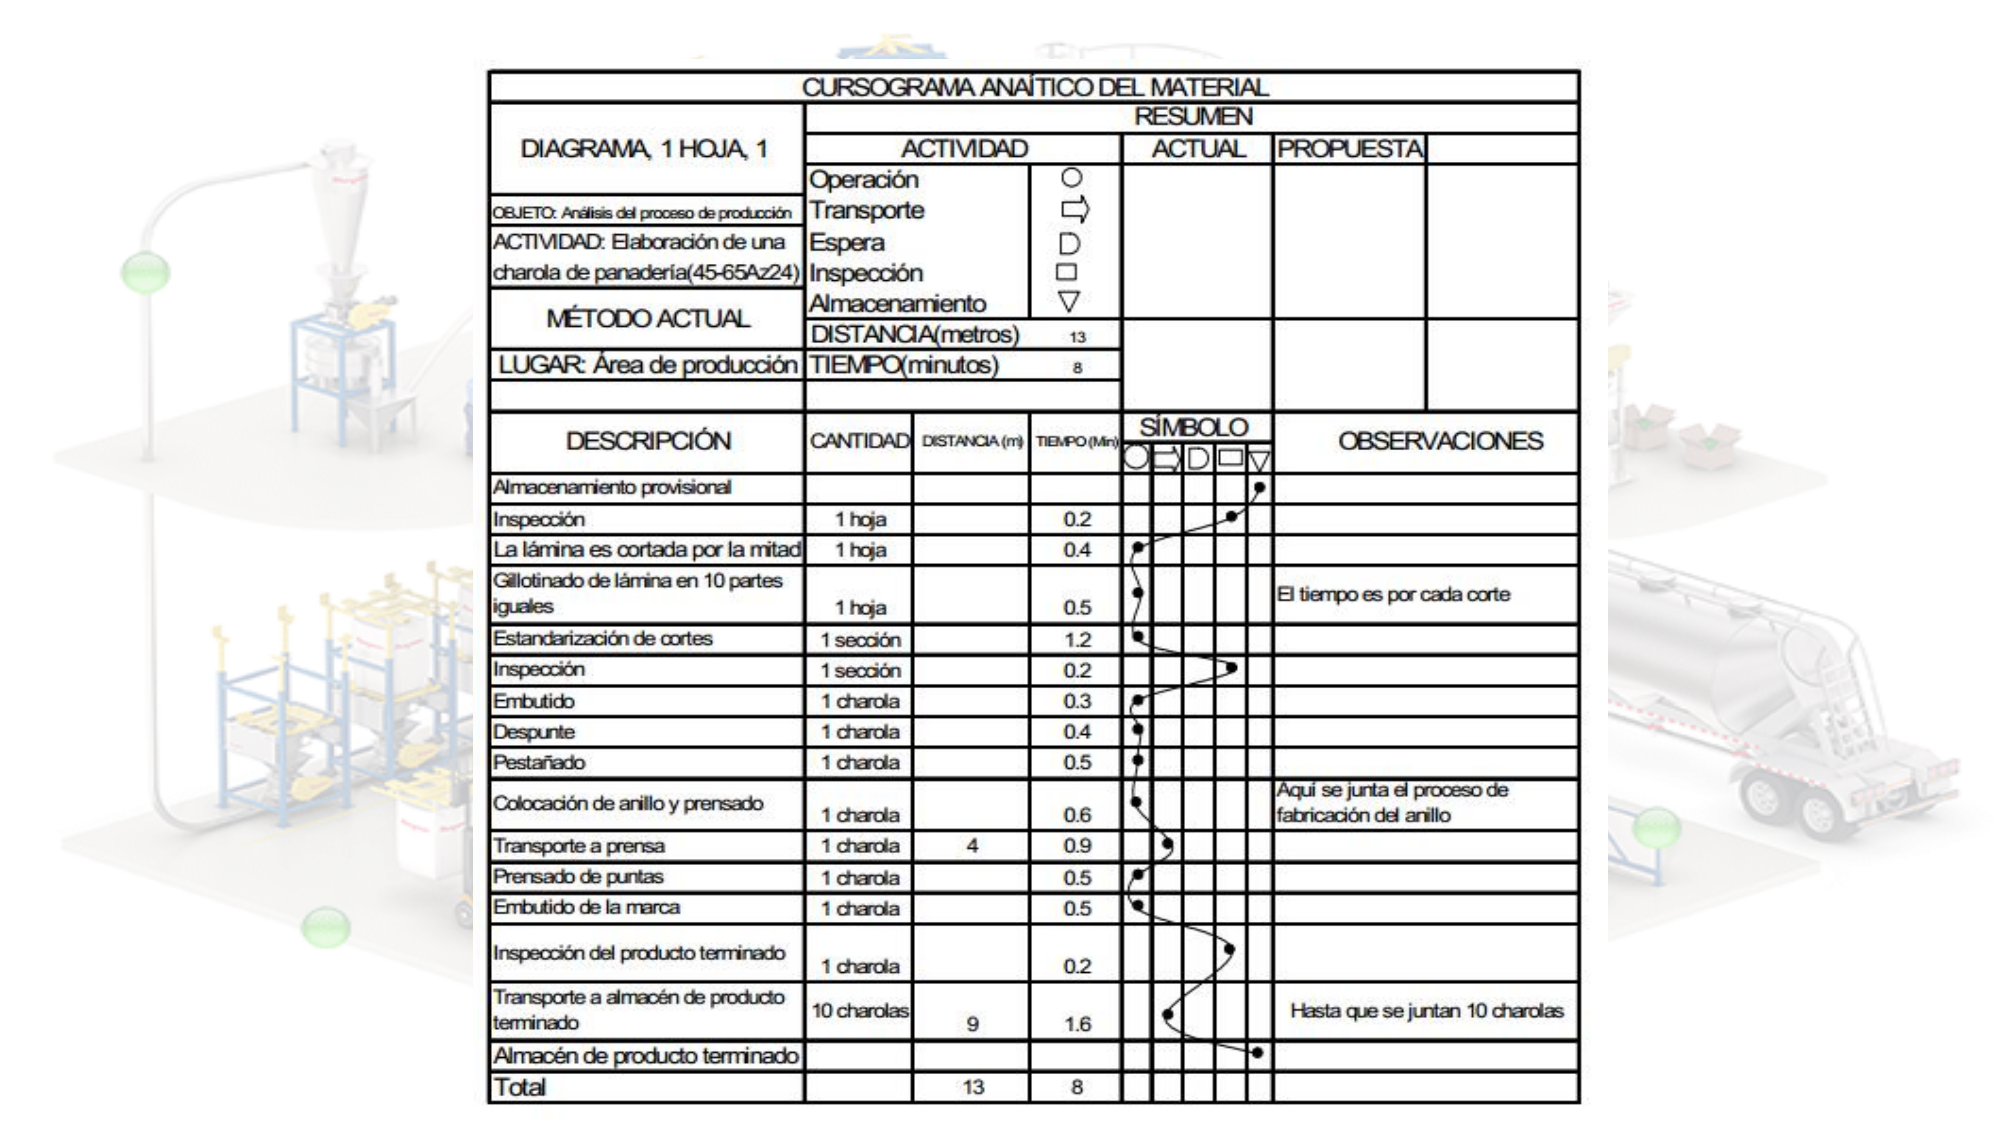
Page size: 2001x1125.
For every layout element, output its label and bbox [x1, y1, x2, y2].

list [473, 59, 1608, 1125]
